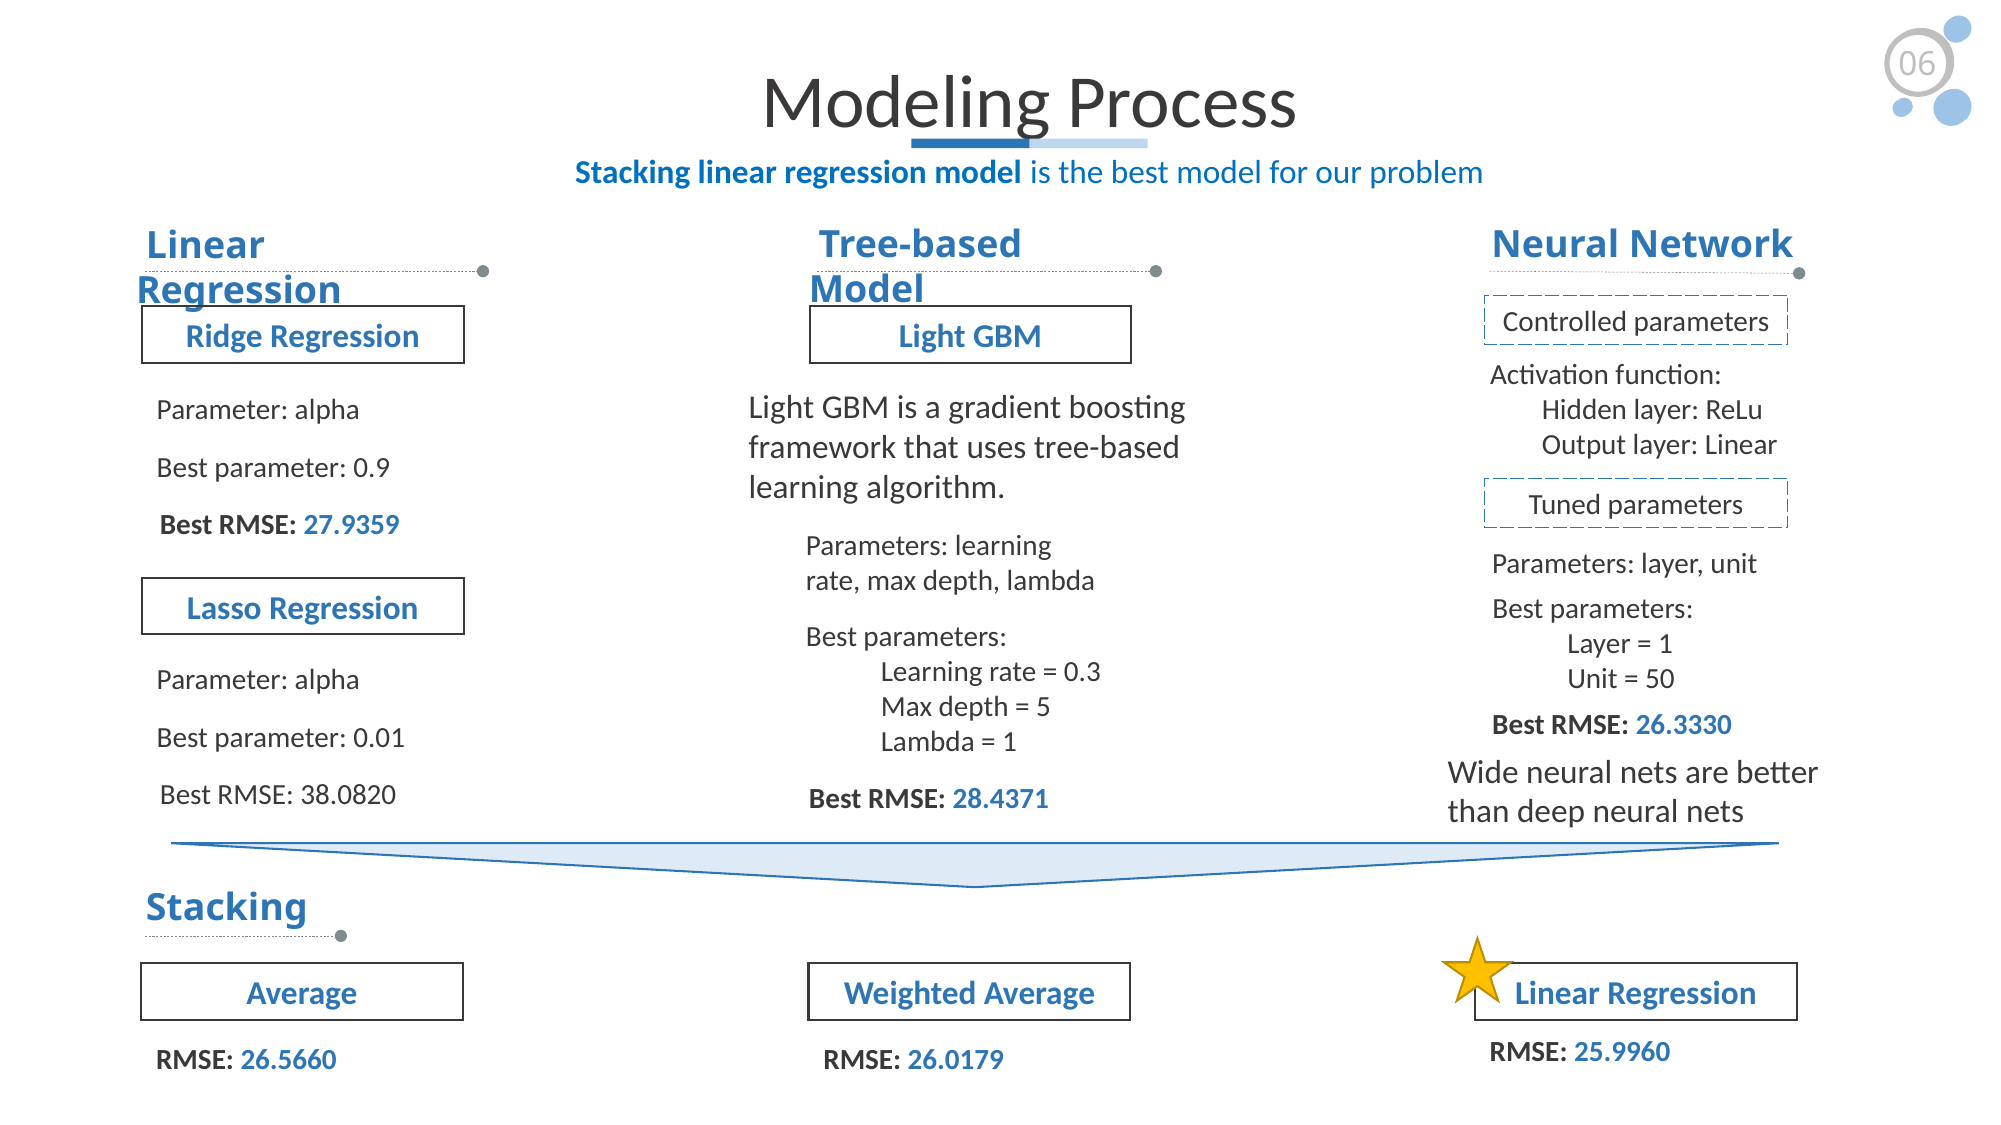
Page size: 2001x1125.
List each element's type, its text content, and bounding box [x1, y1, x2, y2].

text_box Controlled parameters [1484, 295, 1788, 345]
text_box Best parameters: Layer = 1 Unit = 50 [1477, 581, 1835, 697]
text_box Stacking linear regression model is the best model for our problem [379, 140, 1680, 200]
text_box Activation function: Hidden layer: ReLu Output layer: Linear [1475, 347, 1797, 468]
text_box Best parameter: 0.01 [141, 710, 464, 761]
text_box Weighted Average [807, 962, 1131, 1021]
text_box Neural Network [1466, 212, 1829, 273]
text_box Average [140, 962, 464, 1021]
text_box Light GBM [809, 305, 1132, 364]
text_box Tuned parameters [1484, 478, 1788, 528]
text_box Linear Regression [1474, 962, 1798, 1021]
text_box Linear Regression [121, 213, 483, 318]
text_box Lasso Regression [141, 577, 465, 635]
text_box [1440, 935, 1515, 1004]
text_box Ridge Regression [141, 305, 465, 364]
text_box Best RMSE: 38.0820 [145, 767, 507, 818]
text_box Wide neural nets are better than deep neural nets [1432, 742, 1844, 837]
text_box Parameters: learning rate, max depth, lambda [791, 518, 1113, 604]
text_box Modeling Process [601, 0, 1458, 140]
text_box Best RMSE: 27.9359 [145, 498, 507, 549]
text_box Best parameter: 0.9 [141, 440, 464, 491]
text_box Parameter: alpha [141, 652, 464, 703]
text_box Light GBM is a gradient boosting framework that uses tree-based learning algorithm. [733, 377, 1217, 513]
text_box Stacking [121, 875, 483, 936]
text_box Best RMSE: 26.3330 [1477, 697, 1839, 742]
text_box Parameters: layer, unit [1477, 536, 1800, 581]
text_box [1882, 15, 1972, 125]
text_box [171, 842, 1779, 889]
text_box Parameter: alpha [141, 383, 464, 433]
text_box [1879, 17, 1969, 126]
text_box Tree-based Model [794, 212, 1156, 318]
text_box RMSE: 25.9960 [1474, 1024, 1837, 1075]
text_box Best RMSE: 28.4371 [794, 772, 1156, 822]
text_box Best parameters: Learning rate = 0.3 Max depth = 5 Lambda = 1 [791, 610, 1148, 765]
text_box RMSE: 26.0179 [808, 1032, 1171, 1083]
text_box RMSE: 26.5660 [141, 1032, 503, 1083]
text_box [911, 138, 1148, 149]
